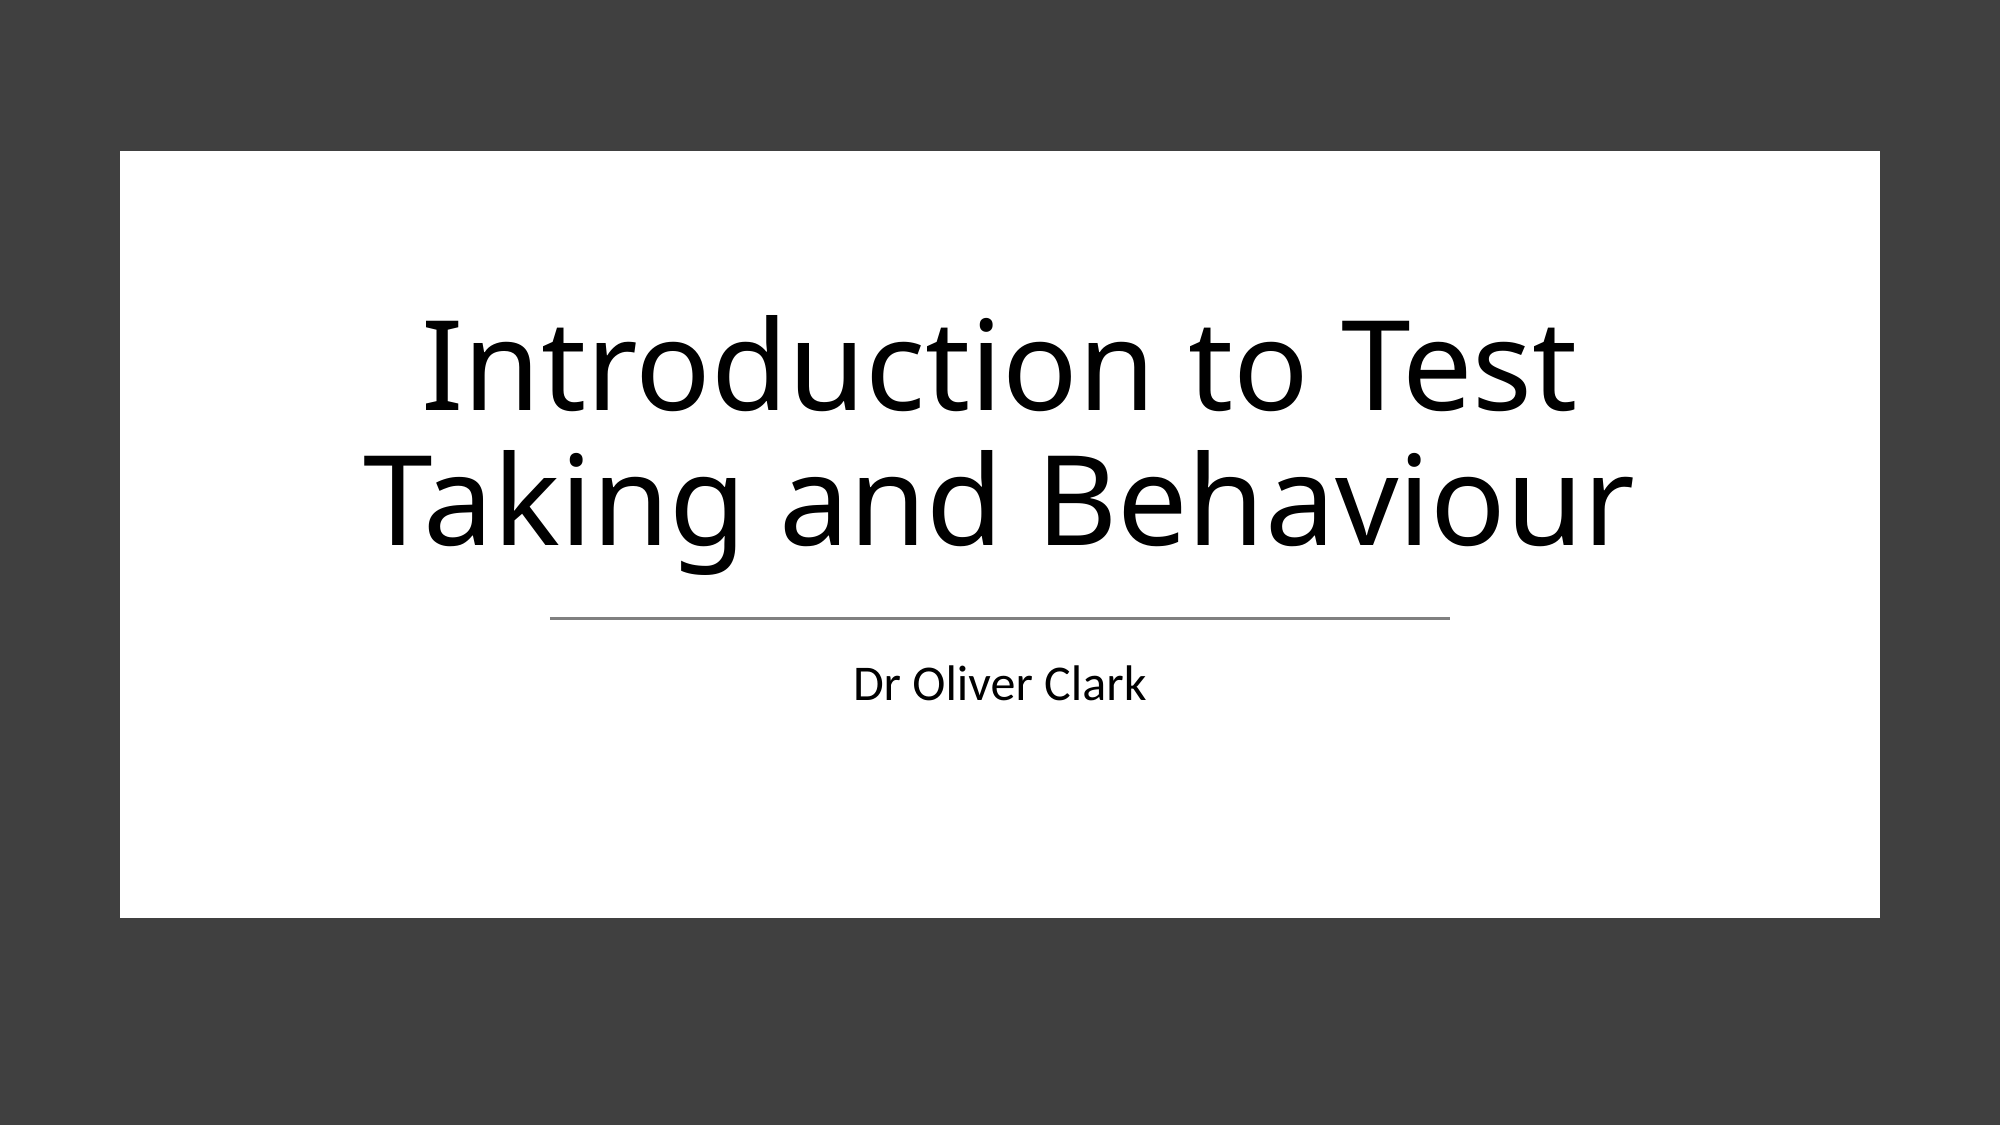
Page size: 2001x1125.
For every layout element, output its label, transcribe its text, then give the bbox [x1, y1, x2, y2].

title Introduction to Test Taking and Behaviour [252, 234, 1748, 580]
text_box [129, 160, 1870, 909]
subtitle Dr Oliver Clark [252, 649, 1748, 830]
text_box [0, 0, 2000, 1125]
